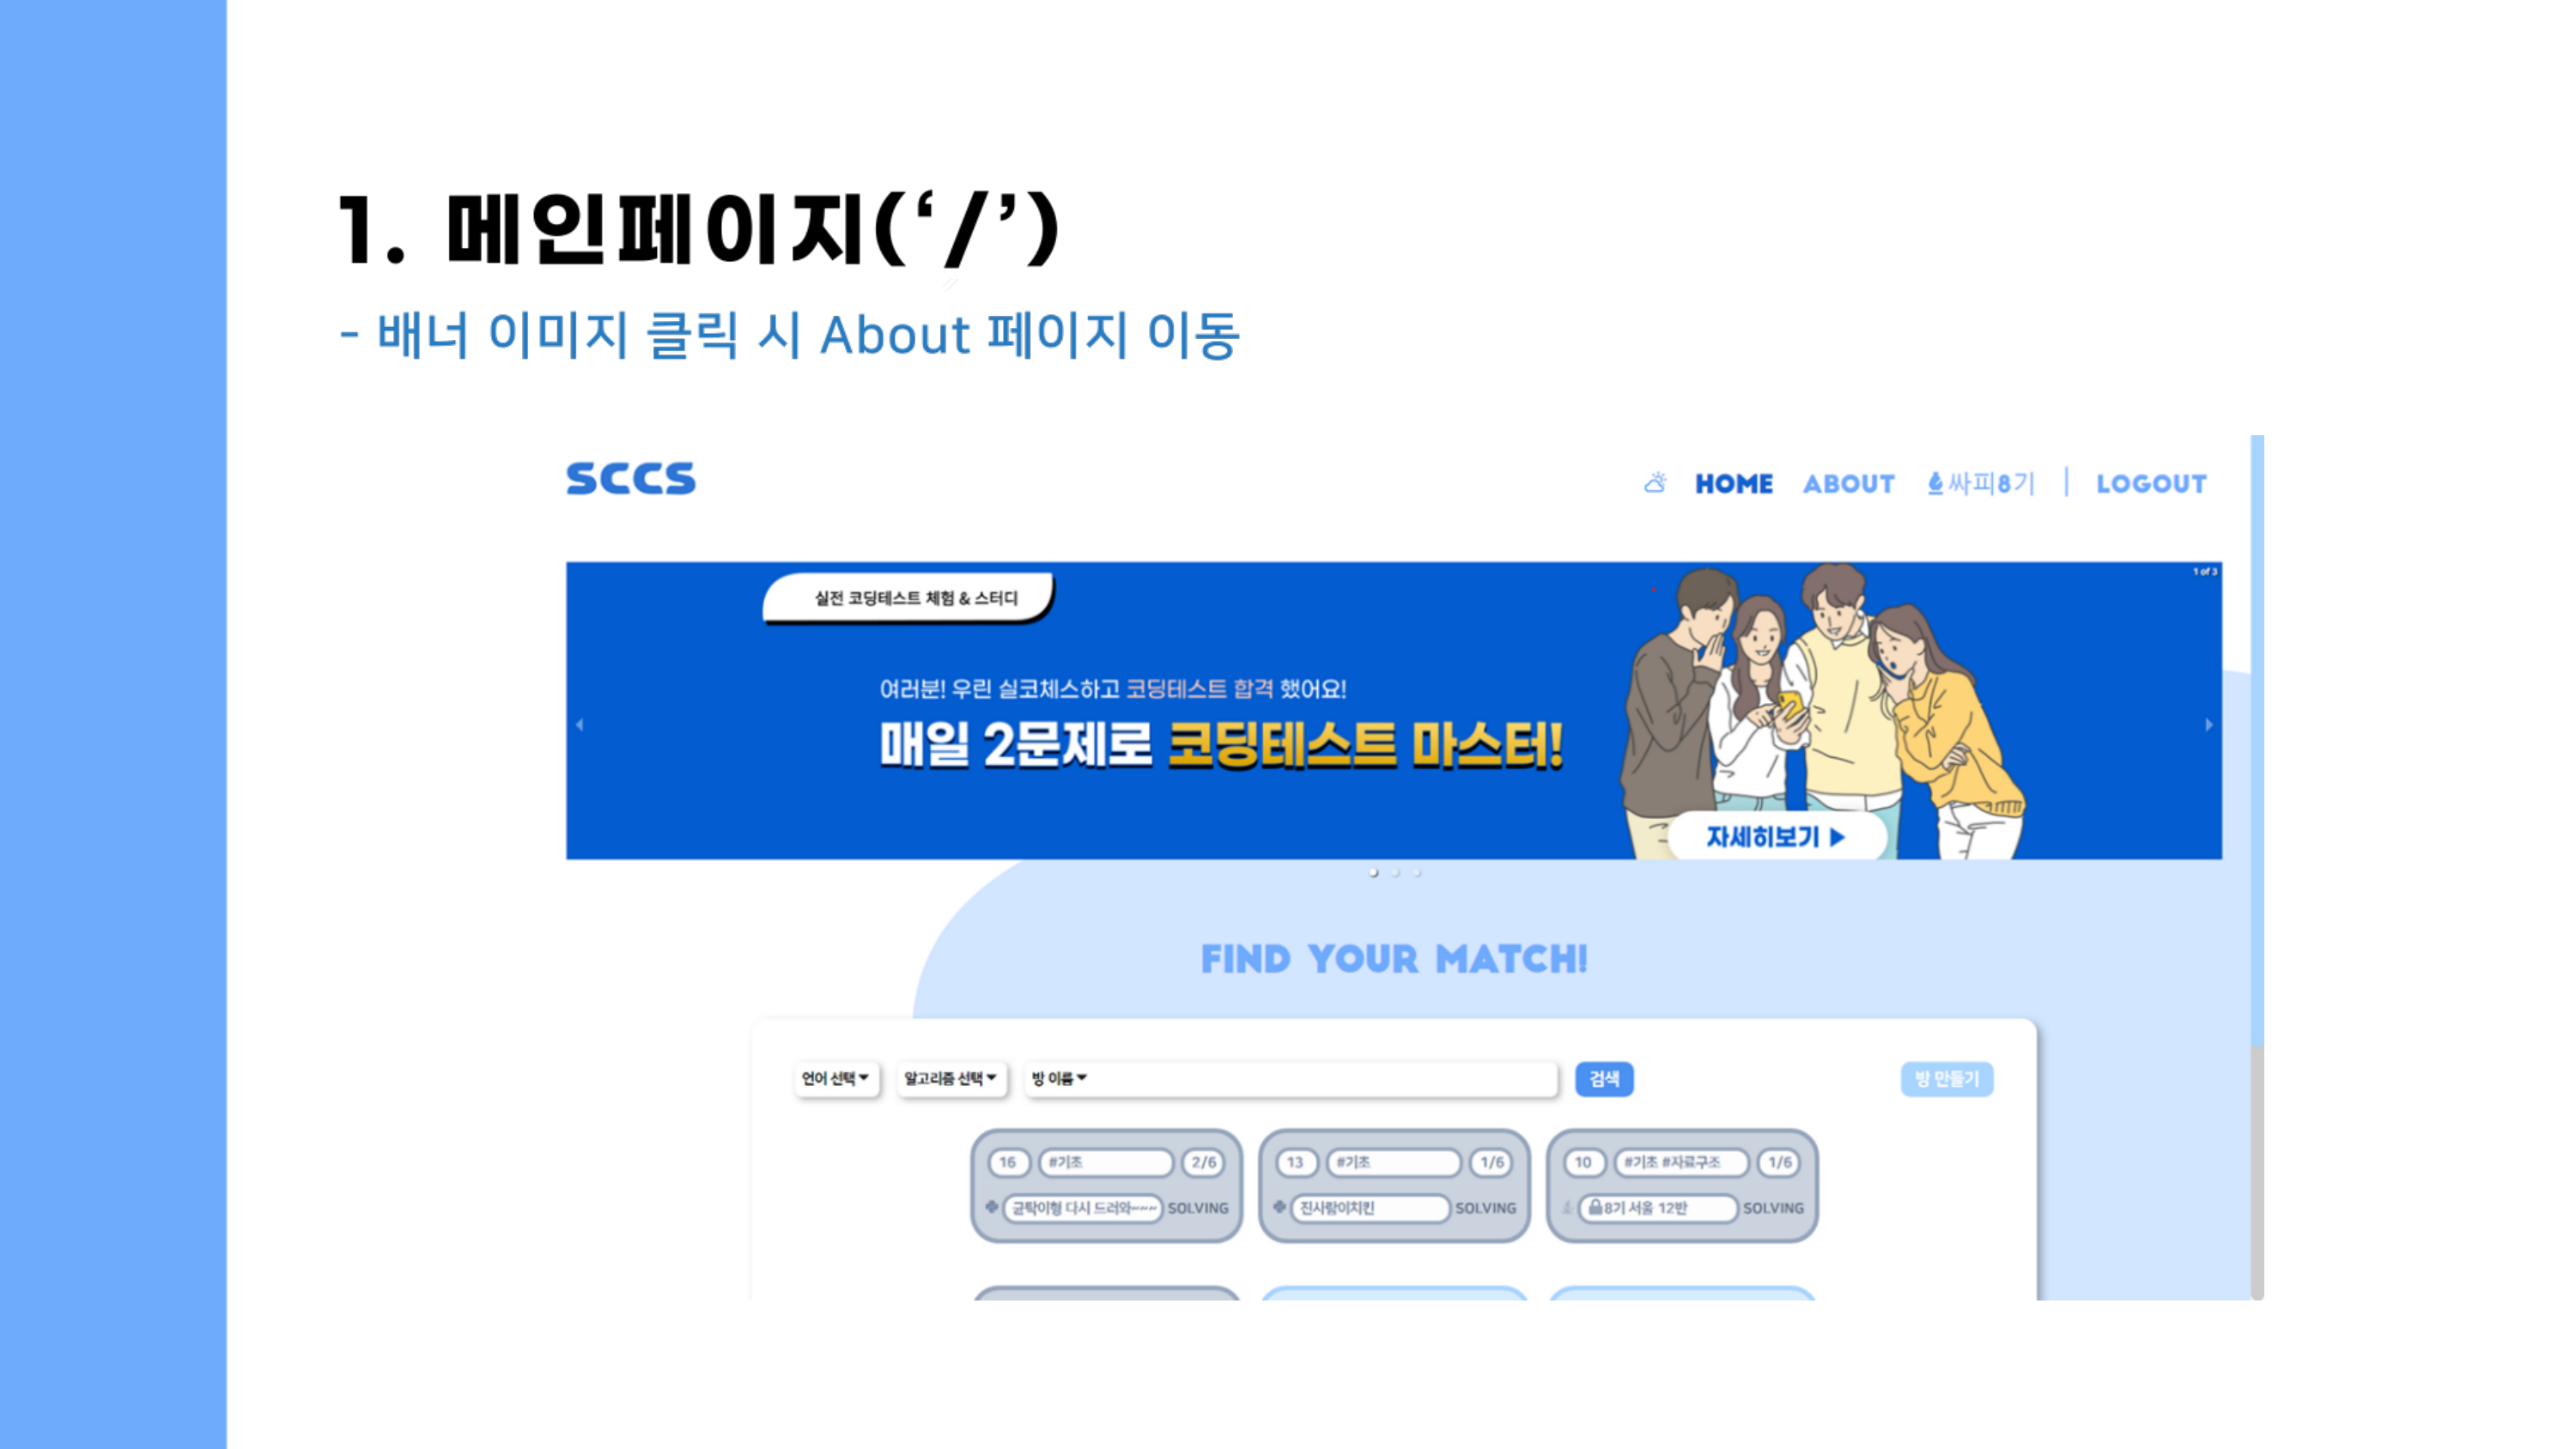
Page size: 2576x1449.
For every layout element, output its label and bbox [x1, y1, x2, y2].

text_box [0, 0, 228, 1449]
text_box [537, 435, 2264, 1301]
picture [325, 168, 1261, 385]
